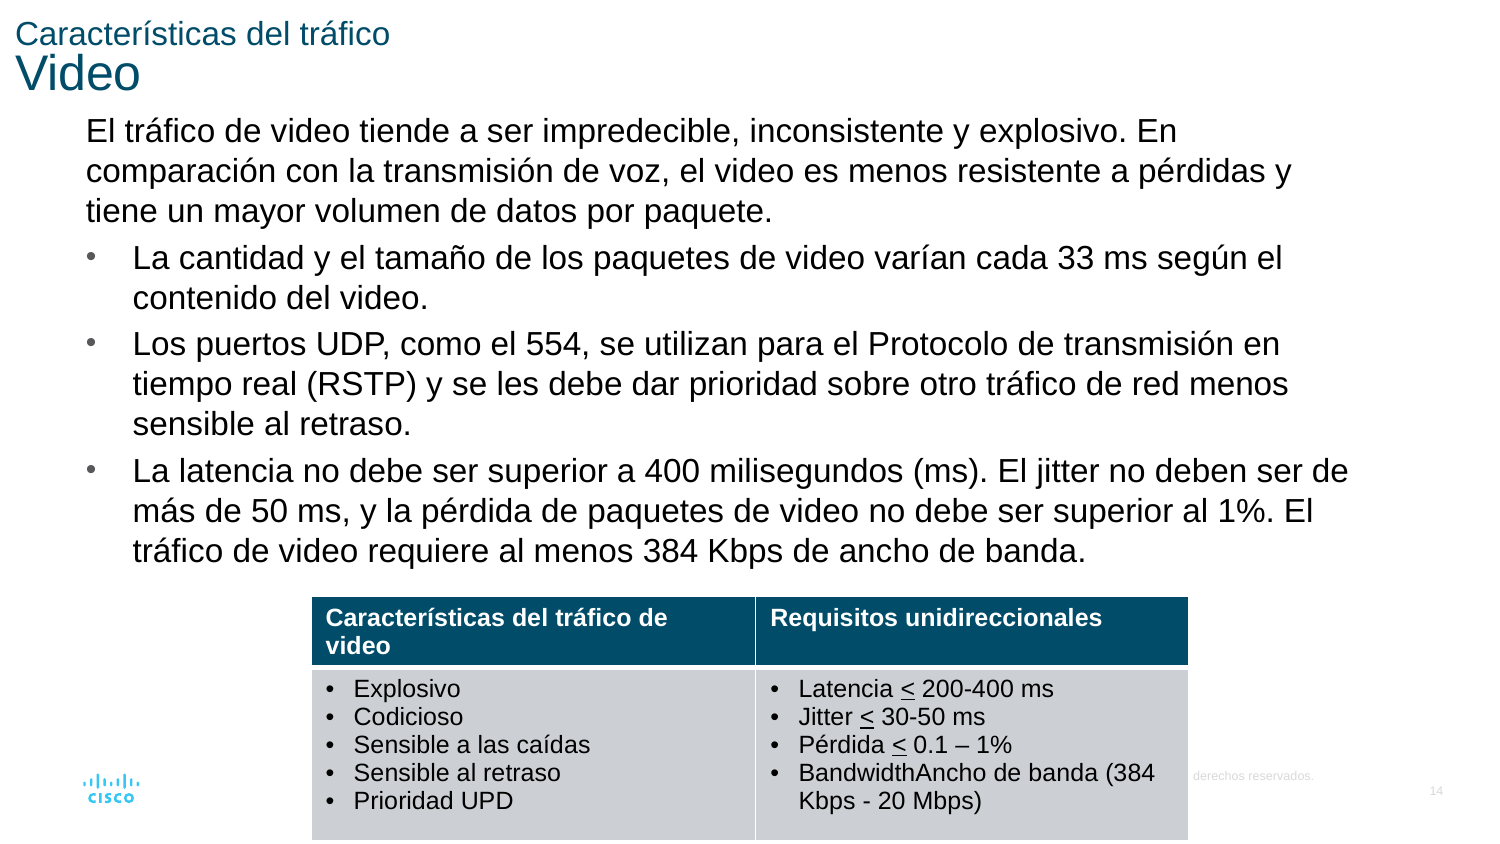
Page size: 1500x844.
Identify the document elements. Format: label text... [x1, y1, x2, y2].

list El tráfico de video tiende a ser impredecible, inconsistente y explosivo. En comparación con la transmisión de voz, el video es menos resistente a pérdidas y tiene un mayor volumen de datos por paquete. La cantidad y el tamaño de los paquetes de video varían cada 33 ms según el contenido del video. Los puertos UDP, como el 554, se utilizan para el Protocolo de transmisión en tiempo real (RSTP) y se les debe dar prioridad sobre otro tráfico de red menos sensible al retraso. La latencia no debe ser superior a 400 milisegundos (ms). El jitter no deben ser de más de 50 ms, y la pérdida de paquetes de video no debe ser superior al 1%. El tráfico de video requiere al menos 384 Kbps de ancho de banda. [70, 102, 1369, 412]
table_cell Latencia < 200-400 ms Jitter < 30-50 ms Pérdida < 0.1 – 1% BandwidthAncho de banda (384 Kbps - 20 Mbps) [756, 670, 1188, 840]
table_header Requisitos unidireccionales [756, 597, 1188, 665]
table_cell Explosivo Codicioso Sensible a las caídas Sensible al retraso Prioridad UPD [312, 670, 755, 840]
table_header Características del tráfico de video [312, 597, 755, 665]
title Características del tráfico Video [0, 0, 1369, 121]
